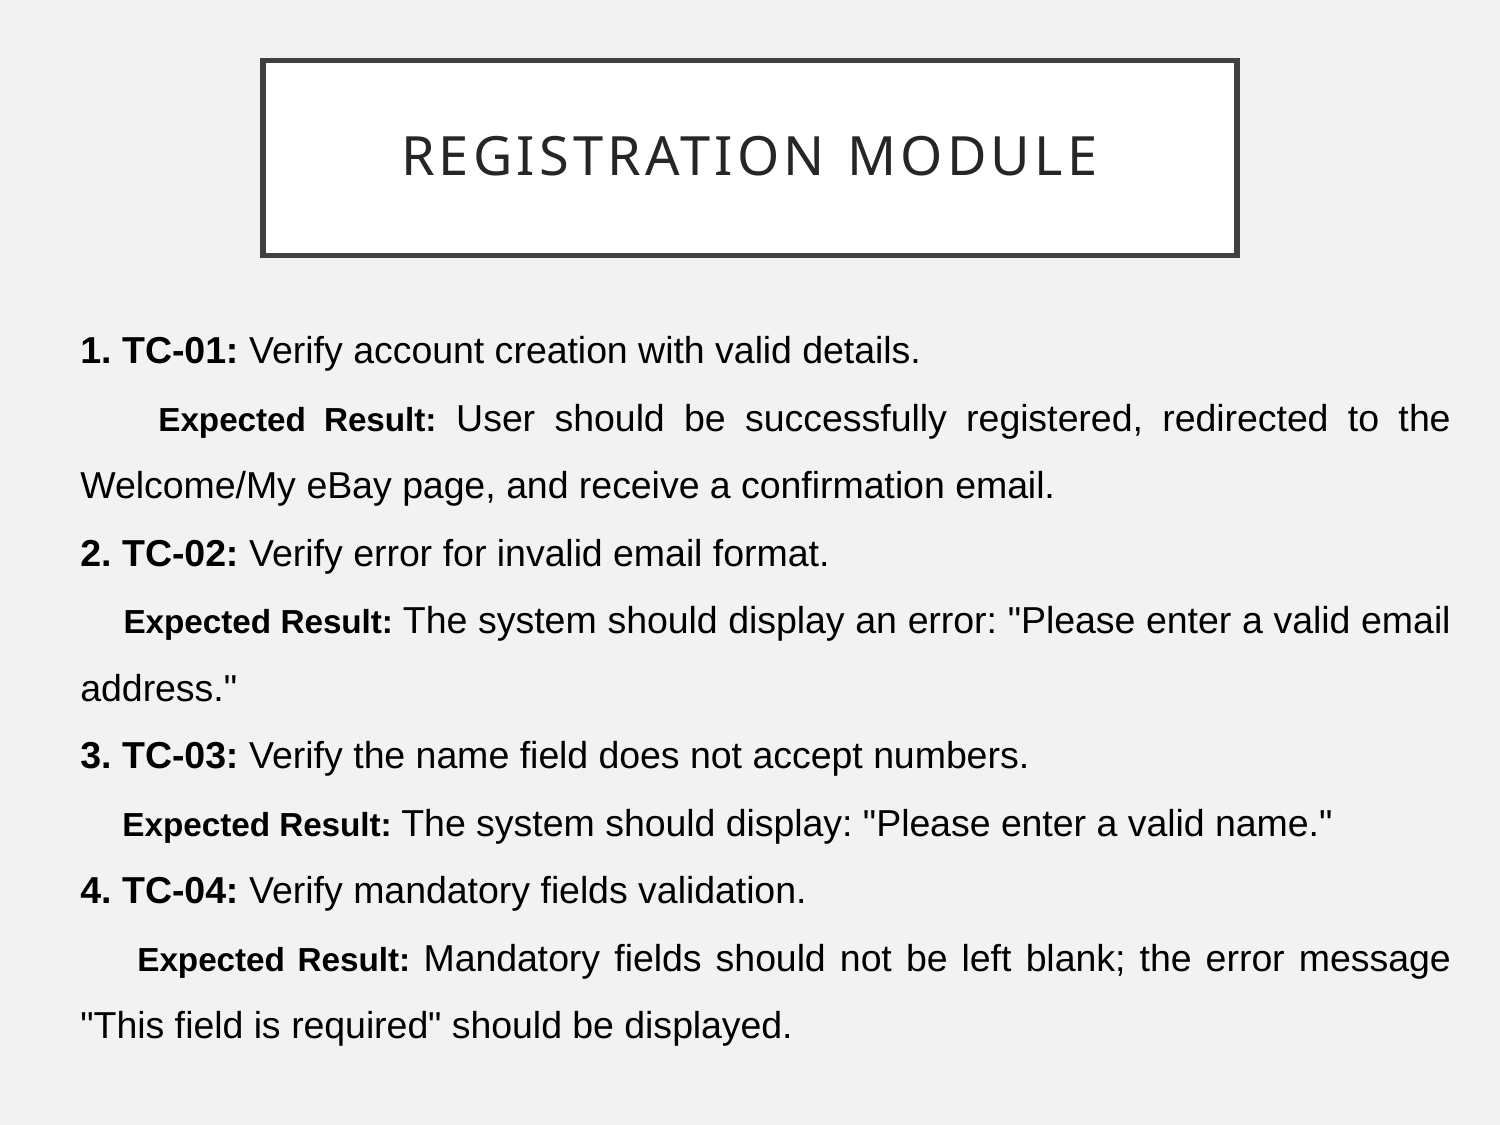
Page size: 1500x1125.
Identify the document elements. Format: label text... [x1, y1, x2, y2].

text_box 1. TC-01: Verify account creation with valid details. Expected Result: User should be successfully registered, redirected to the Welcome/My eBay page, and receive a confirmation email. 2. TC-02: Verify error for invalid email format. Expected Result: The system should display an error: "Please enter a valid email address." 3. TC-03: Verify the name field does not accept numbers. Expected Result: The system should display: "Please enter a valid name." 4. TC-04: Verify mandatory fields validation. Expected Result: Mandatory fields should not be left blank; the error message "This field is required" should be displayed. [65, 295, 1466, 1099]
title Registration MOdule [260, 58, 1240, 258]
